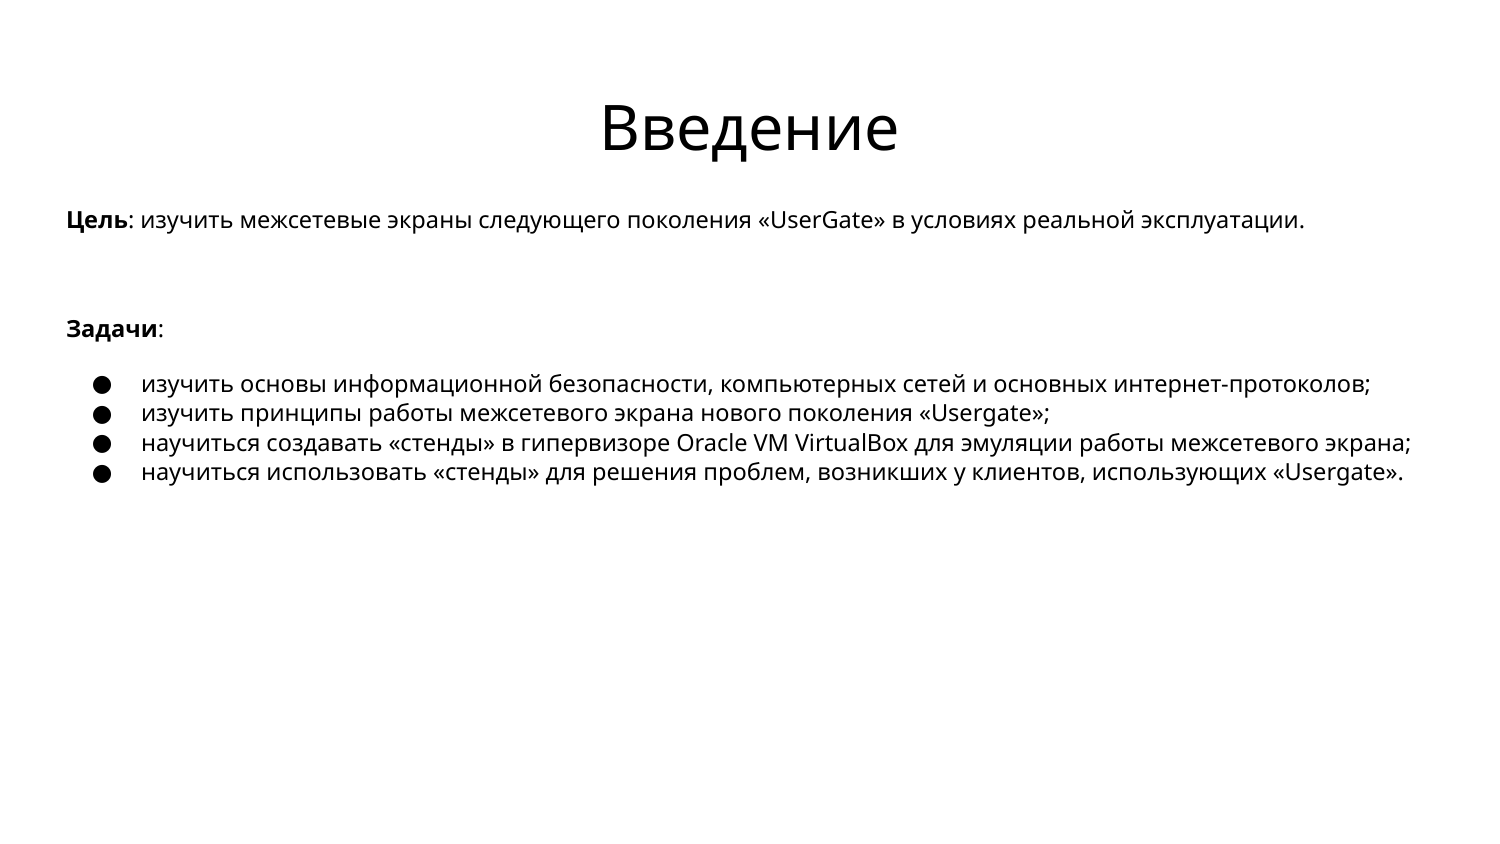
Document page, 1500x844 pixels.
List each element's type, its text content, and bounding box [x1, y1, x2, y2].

title Введение [51, 72, 1449, 167]
list Цель: изучить межсетевые экраны следующего поколения «UserGate» в условиях реальной эксплуатации. Задачи: изучить основы информационной безопасности, компьютерных сетей и основных интернет-протоколов; изучить принципы работы межсетевого экрана нового поколения «Usergate»; научиться создавать «стенды» в гипервизоре Oracle VM VirtualBox для эмуляции работы межсетевого экрана; научиться использовать «стенды» для решения проблем, возникших у клиентов, использующих «Usergate». [51, 189, 1449, 750]
